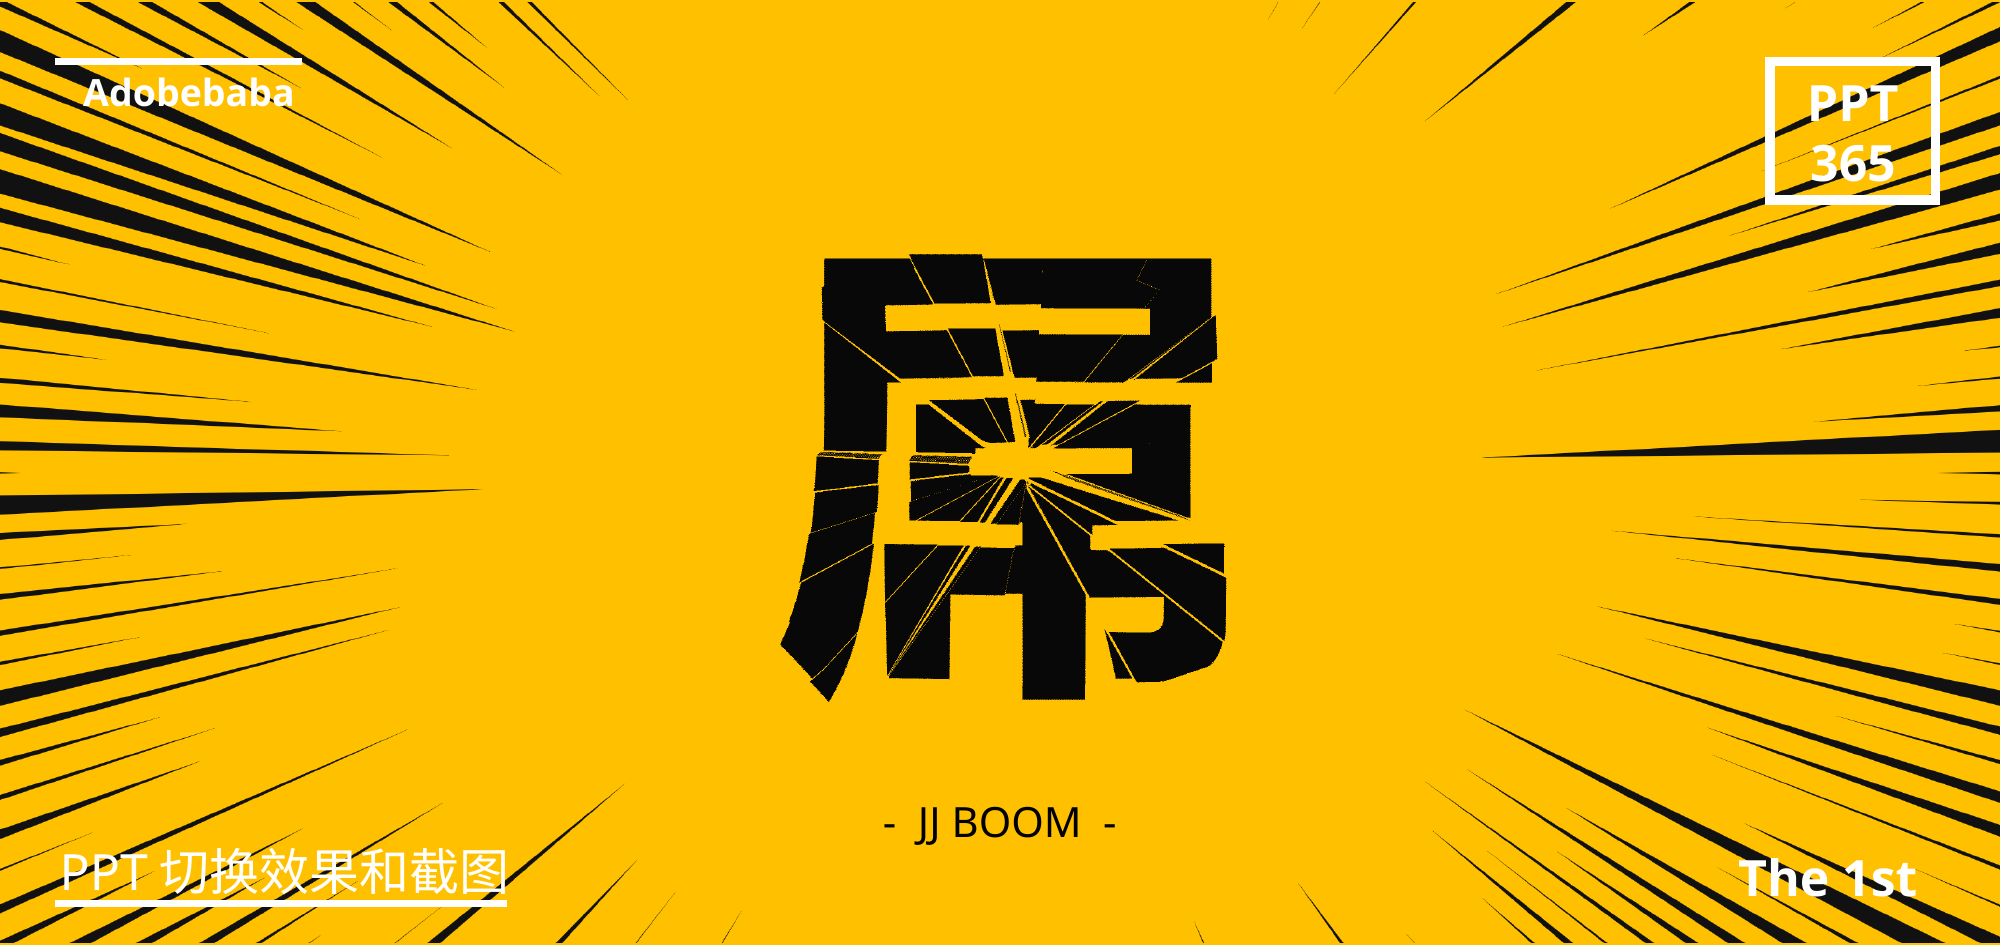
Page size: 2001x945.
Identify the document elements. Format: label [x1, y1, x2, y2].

picture [0, 2, 2000, 943]
text_box [36, 61, 1959, 916]
